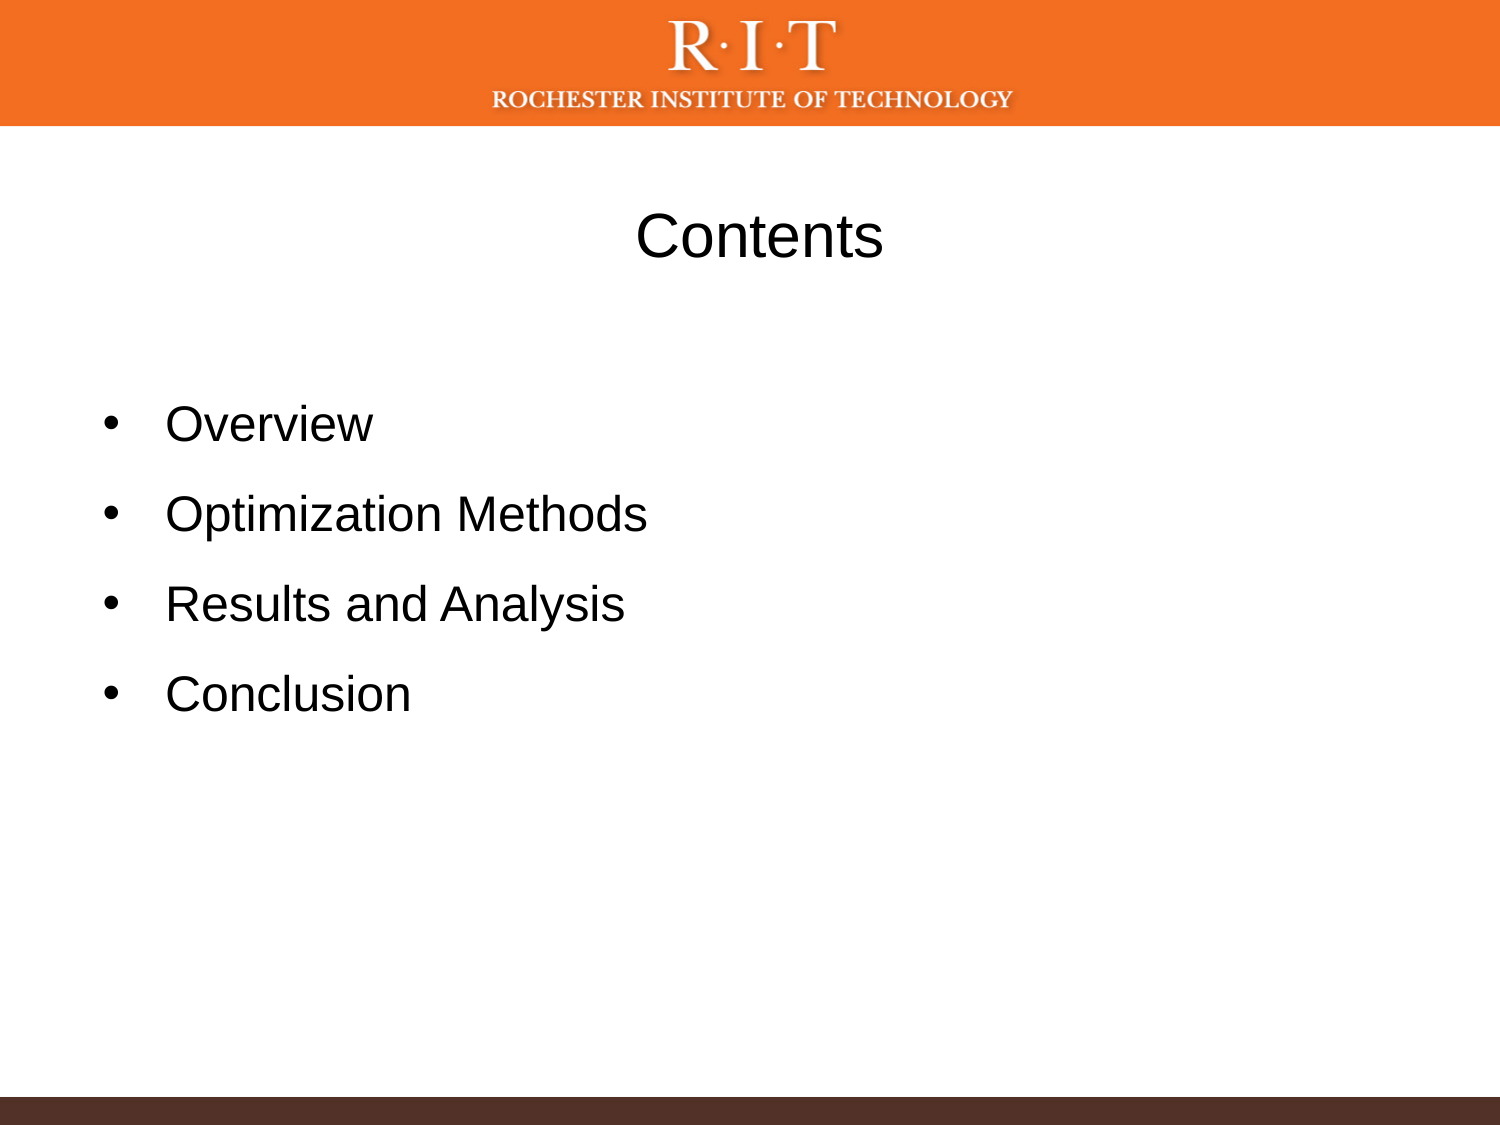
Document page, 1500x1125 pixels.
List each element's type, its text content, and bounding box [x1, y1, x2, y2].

title Contents [37, 187, 1500, 325]
list Overview Optimization Methods Results and Analysis Conclusion [75, 354, 1425, 902]
picture [0, 0, 1500, 1125]
